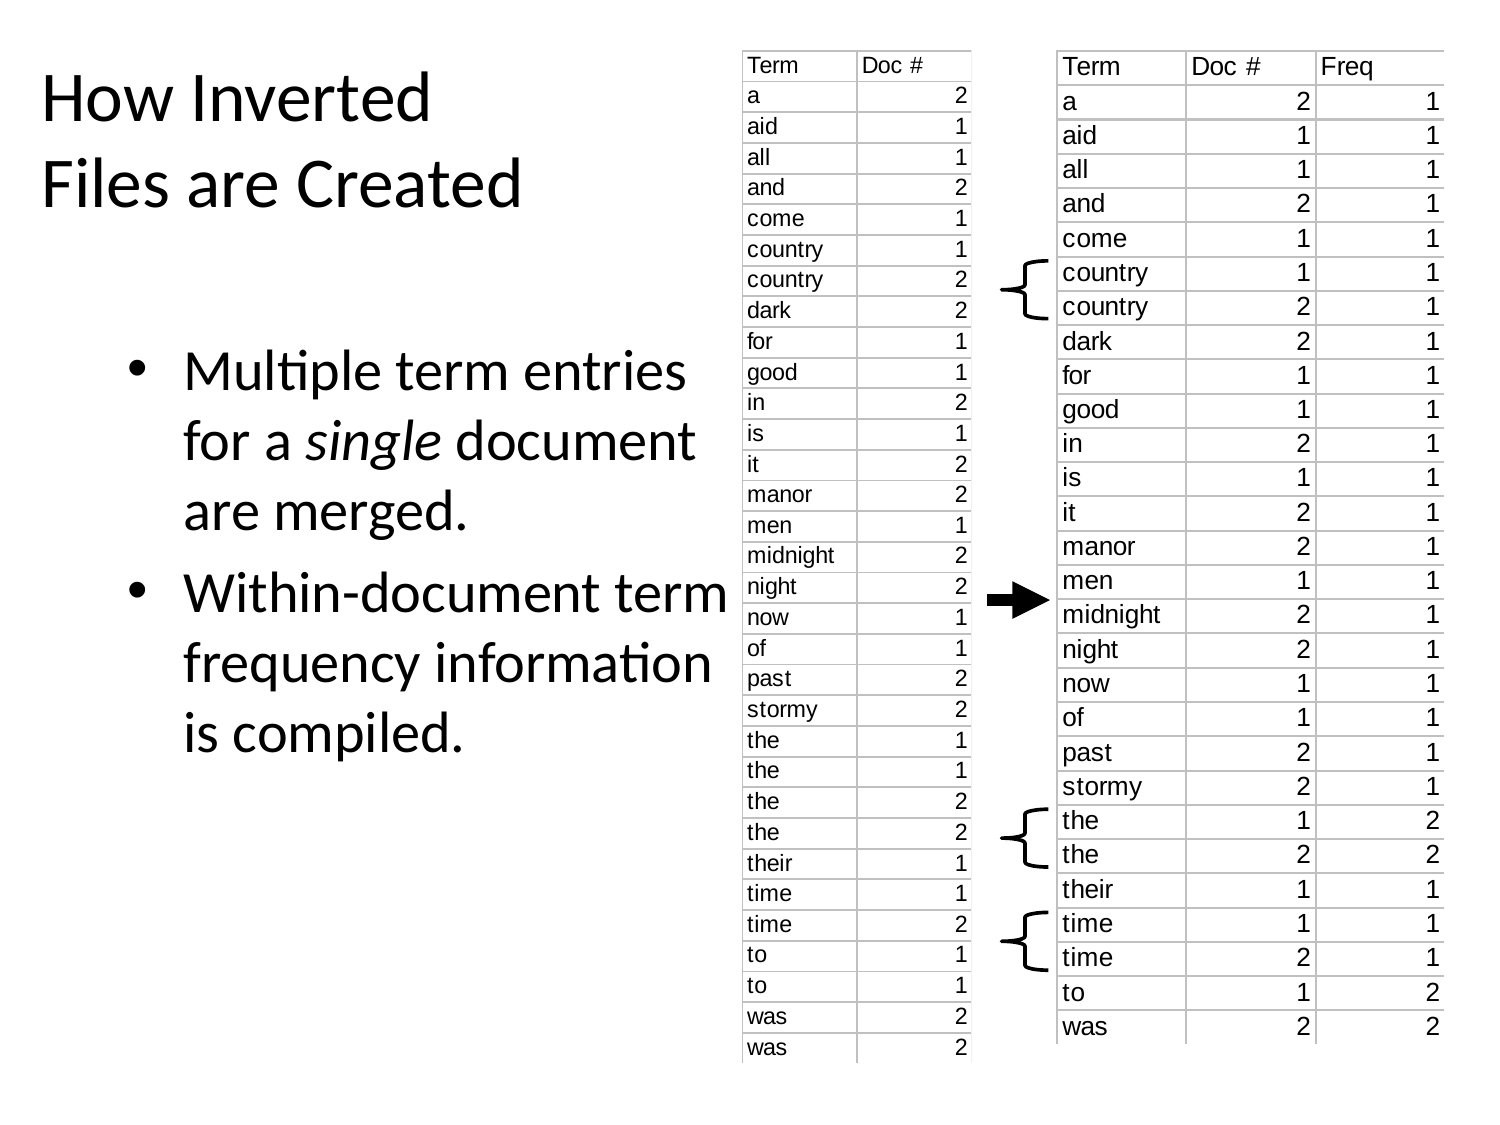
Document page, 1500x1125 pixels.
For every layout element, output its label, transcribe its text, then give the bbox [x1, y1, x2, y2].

text_box [1001, 260, 1049, 319]
text_box [1001, 809, 1049, 868]
text_box [1001, 912, 1049, 971]
picture [1055, 49, 1447, 1047]
picture [741, 49, 974, 1065]
text_box [987, 593, 1050, 607]
text_box How Inverted Files are Created [26, 42, 722, 230]
text_box Multiple term entries for a single document are merged. Within-document term frequency information is compiled. [112, 324, 736, 1000]
